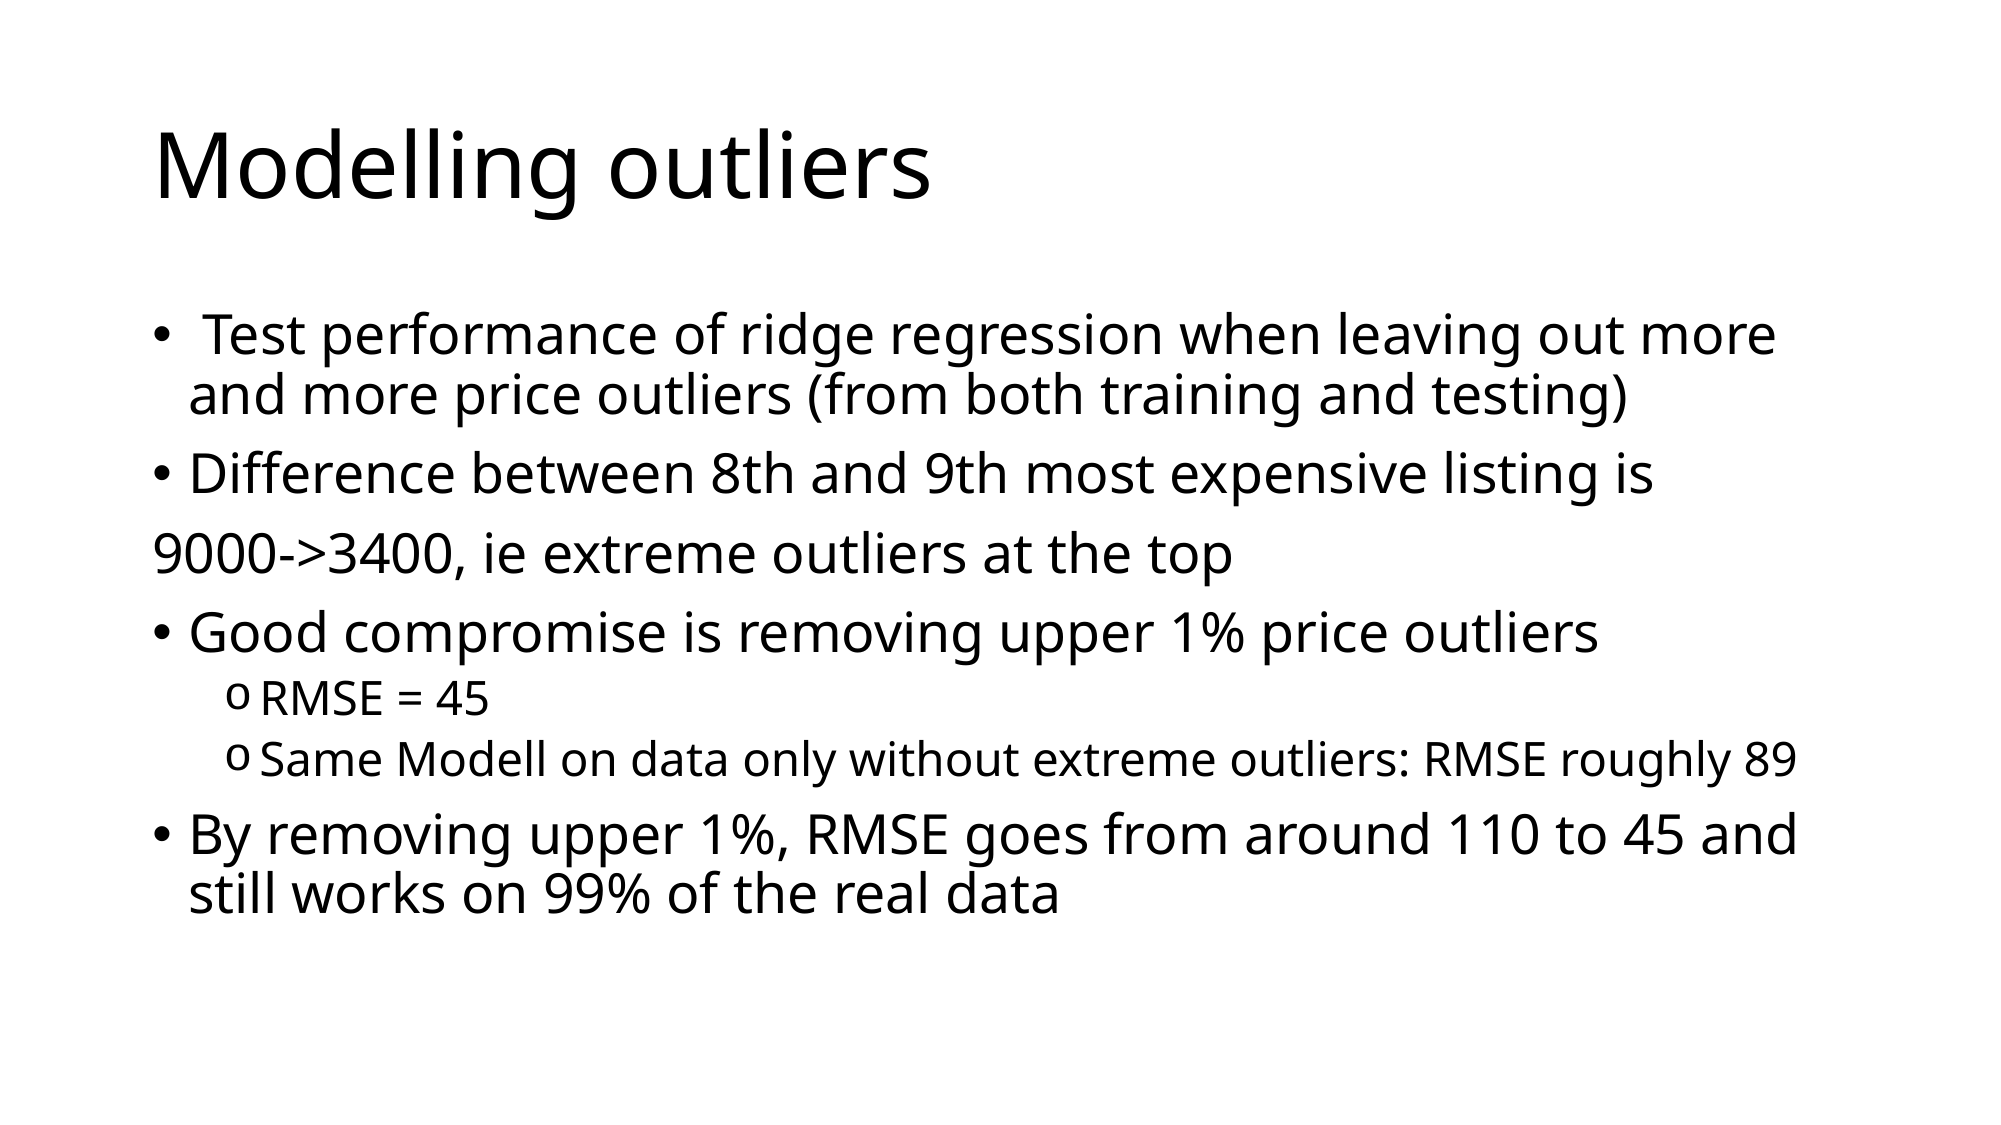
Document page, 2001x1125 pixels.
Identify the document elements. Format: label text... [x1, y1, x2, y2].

title Modelling outliers [137, 59, 1863, 278]
list Test performance of ridge regression when leaving out more and more price outliers (from both training and testing) Difference between 8th and 9th most expensive listing is 9000->3400, ie extreme outliers at the top Good compromise is removing upper 1% price outliers RMSE = 45 Same Modell on data only without extreme outliers: RMSE roughly 89 By removing upper 1%, RMSE goes from around 110 to 45 and still works on 99% of the real data [137, 299, 1863, 1014]
